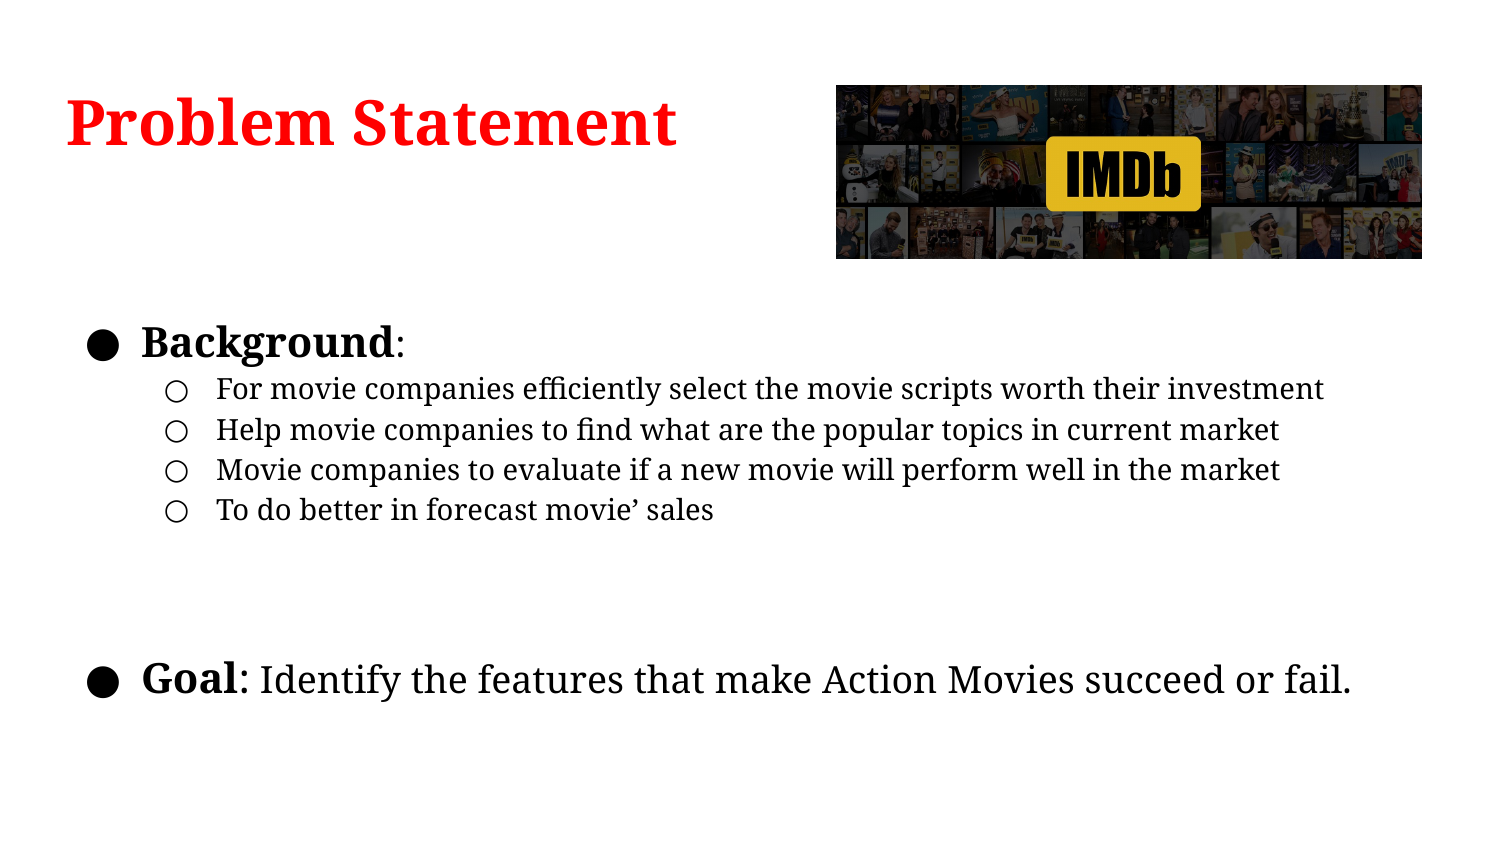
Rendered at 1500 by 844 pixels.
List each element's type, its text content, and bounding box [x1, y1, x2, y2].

picture [836, 85, 1422, 259]
list Background: For movie companies efficiently select the movie scripts worth their investment Help movie companies to find what are the popular topics in current market Movie companies to evaluate if a new movie will perform well in the market To do better in forecast movie’ sales Goal: Identify the features that make Action Movies succeed or fail. [51, 292, 1449, 750]
title Problem Statement [51, 68, 1449, 162]
